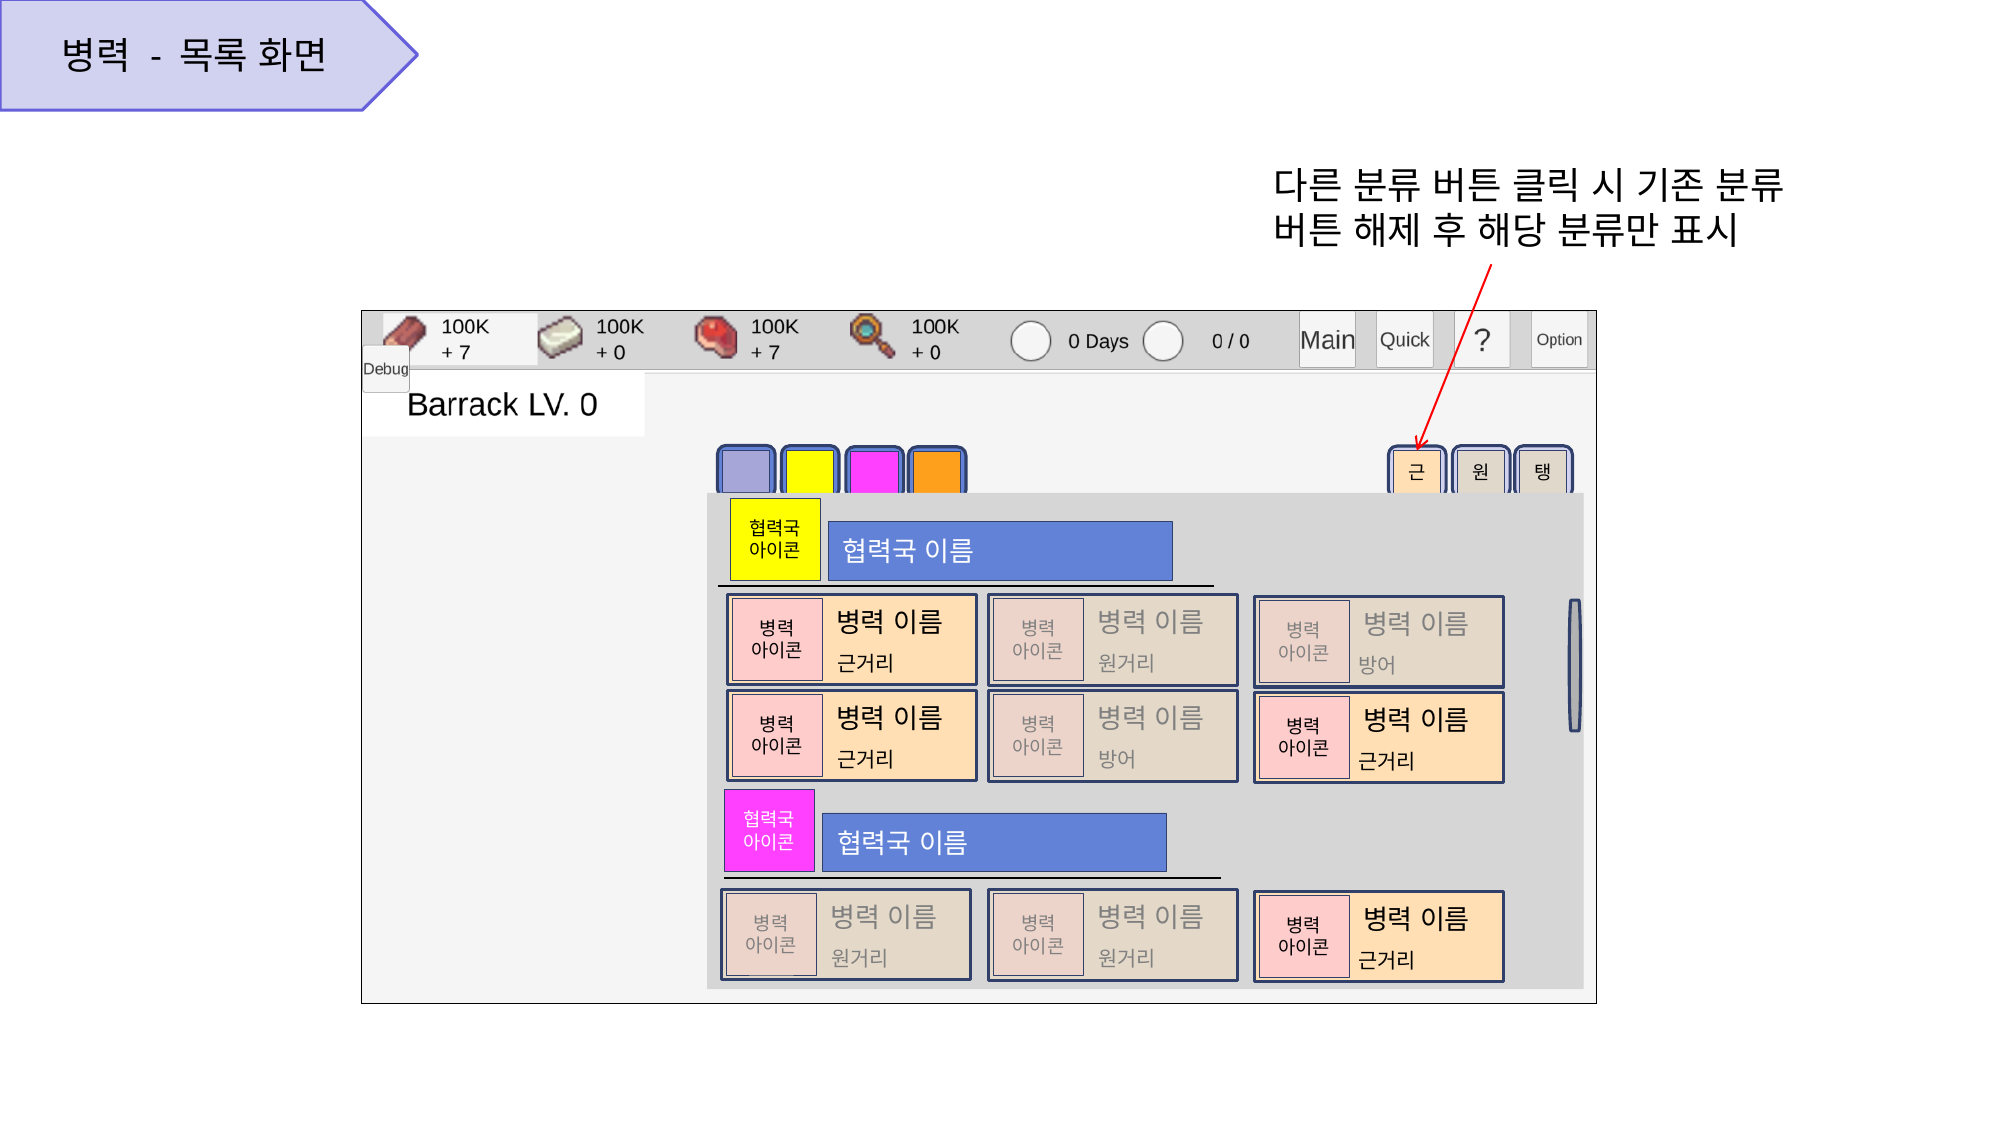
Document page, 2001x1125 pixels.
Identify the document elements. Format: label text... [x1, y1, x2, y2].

text_box 다른 분류 버튼 클릭 시 기존 분류 버튼 해제 후 해당 분류만 표시 [1258, 154, 1970, 259]
text_box 병력 - 목록 화면 [0, 0, 419, 112]
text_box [1360, 319, 1548, 396]
picture [361, 309, 1597, 1005]
